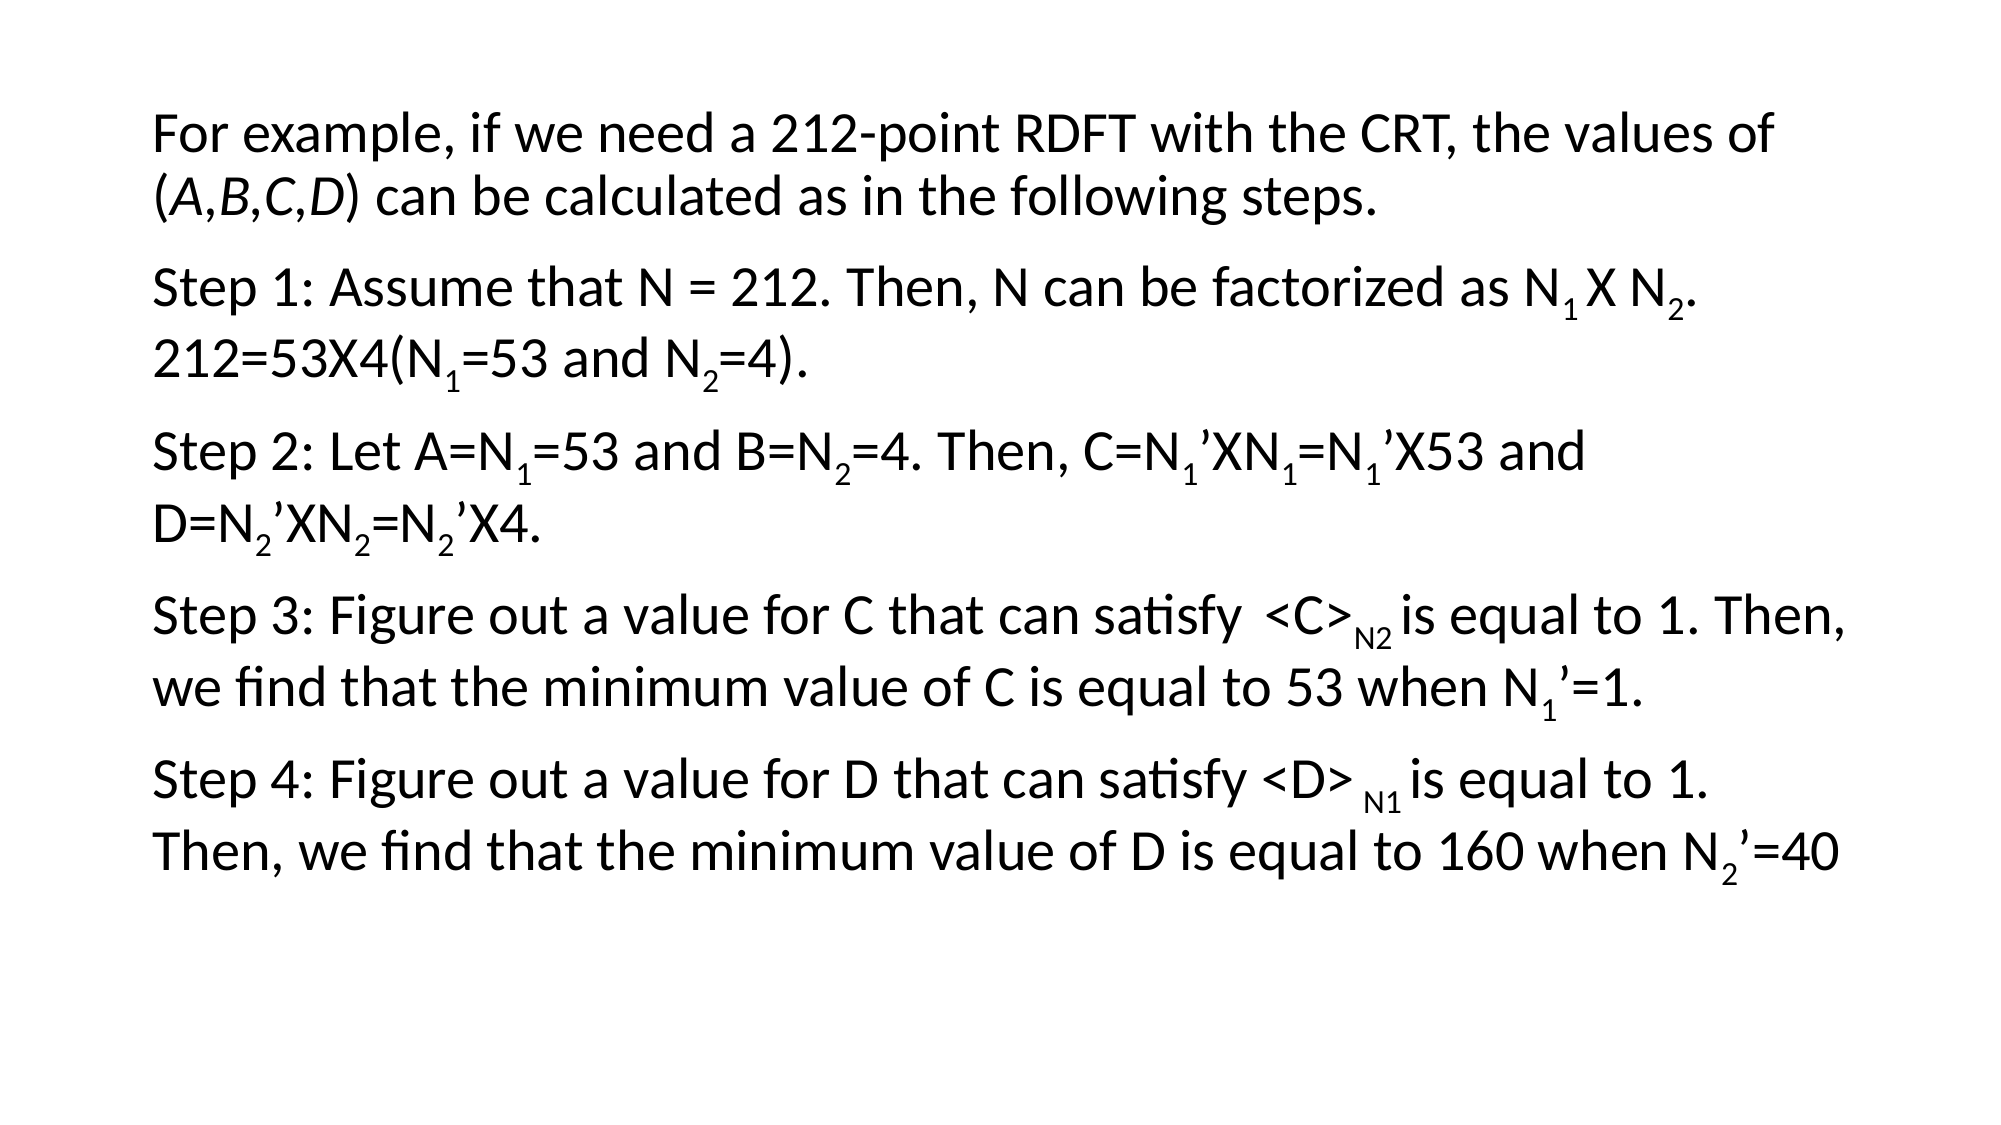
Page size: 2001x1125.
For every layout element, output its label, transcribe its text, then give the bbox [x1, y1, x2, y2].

list For example, if we need a 212-point RDFT with the CRT, the values of (A,B,C,D) can be calculated as in the following steps. Step 1: Assume that N = 212. Then, N can be factorized as N1 X N2. 212=53X4(N1=53 and N2=4). Step 2: Let A=N1=53 and B=N2=4. Then, C=N1’XN1=N1’X53 and D=N2’XN2=N2’X4. Step 3: Figure out a value for C that can satisfy <C>N2 is equal to 1. Then, we find that the minimum value of C is equal to 53 when N1’=1. Step 4: Figure out a value for D that can satisfy <D> N1 is equal to 1. Then, we find that the minimum value of D is equal to 160 when N2’=40 [137, 94, 1863, 1014]
